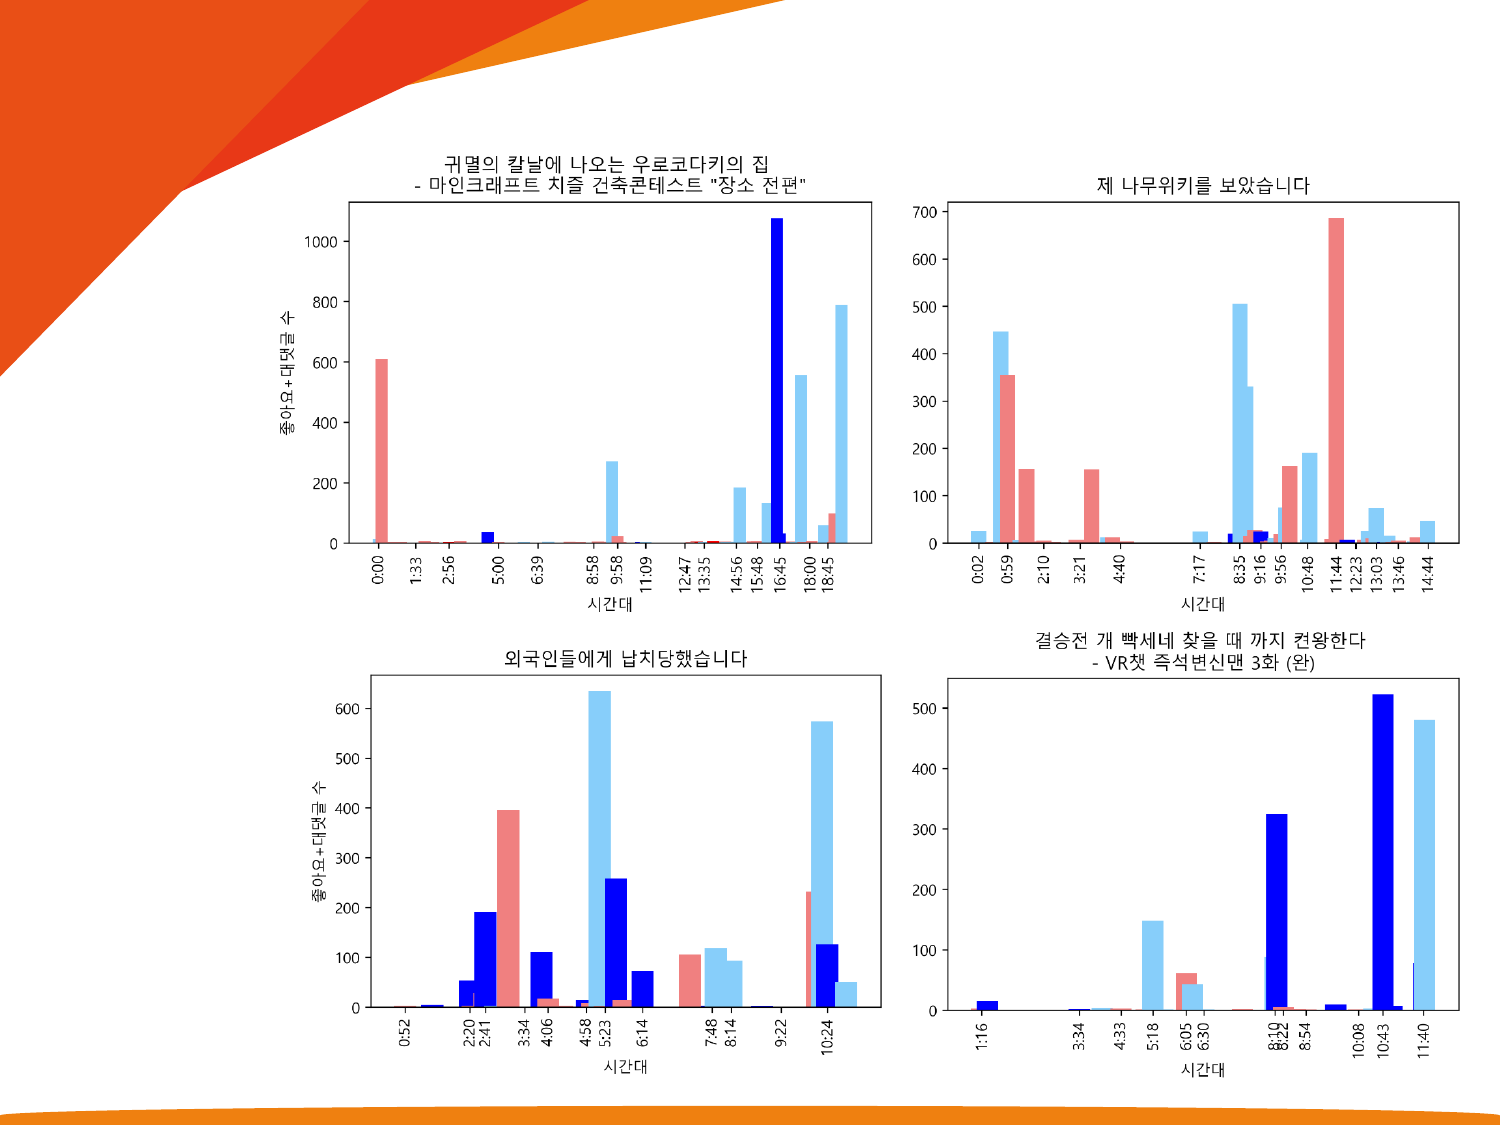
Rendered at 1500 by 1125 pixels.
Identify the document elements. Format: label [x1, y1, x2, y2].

text_box [0, 1103, 1500, 1125]
picture [903, 168, 1469, 1090]
picture [302, 641, 892, 1087]
picture [269, 146, 882, 625]
text_box [0, 0, 786, 377]
